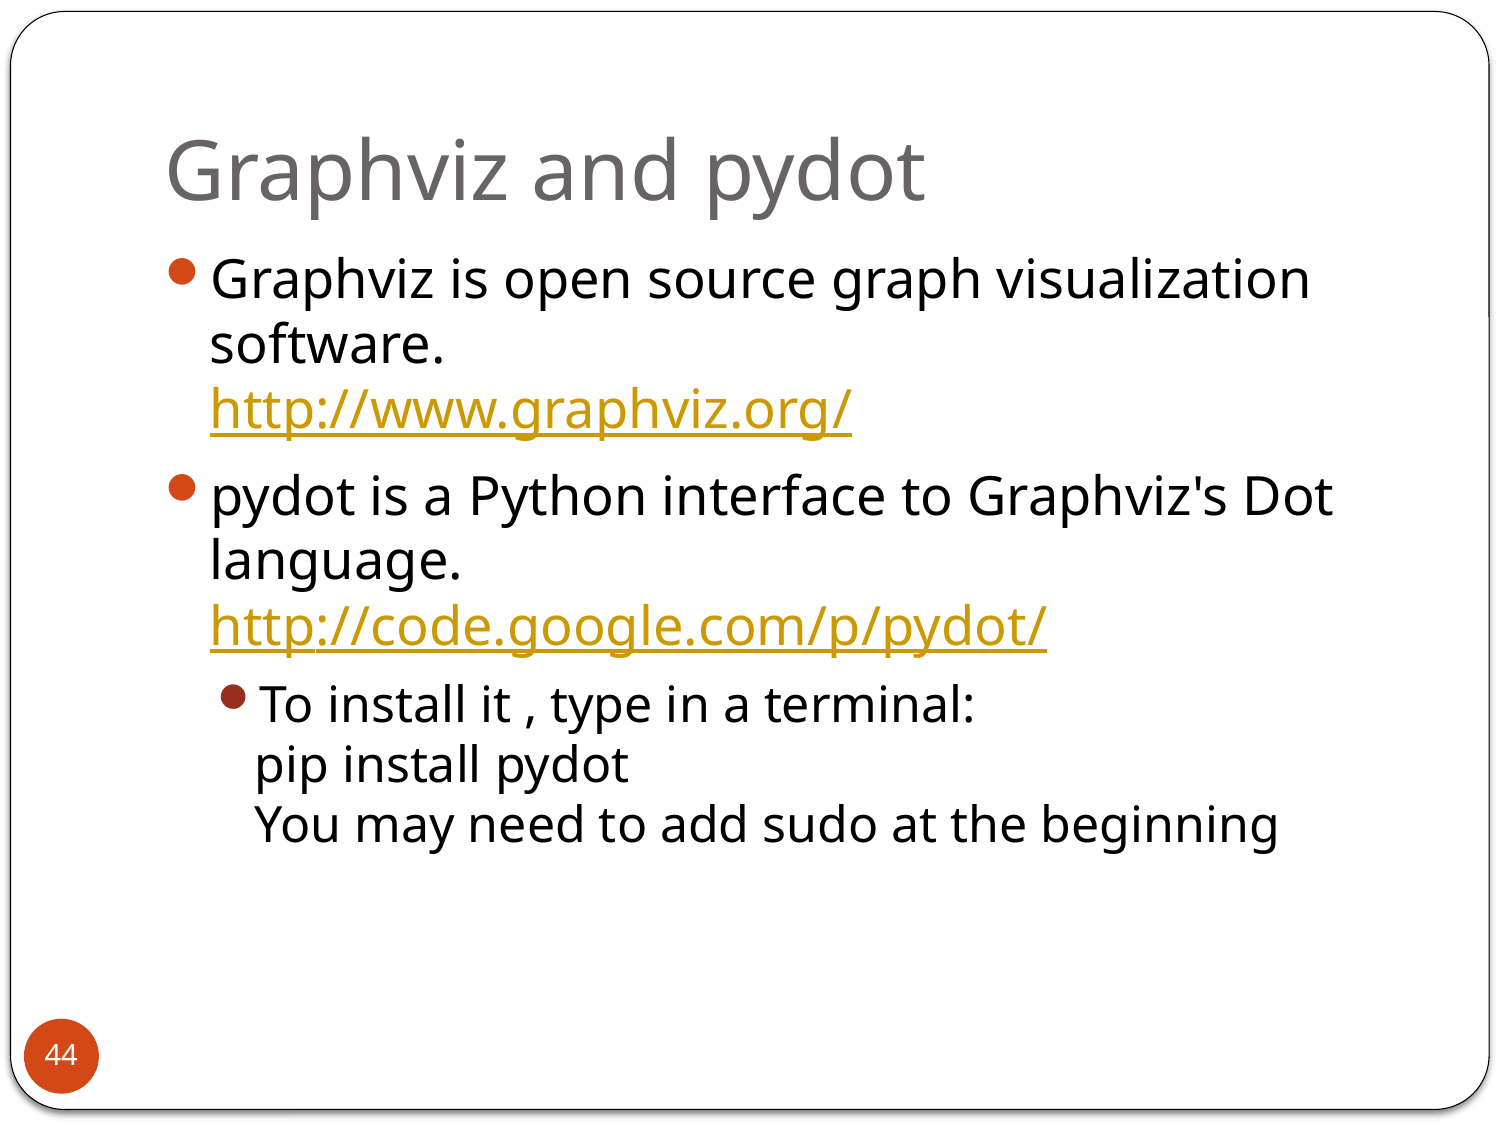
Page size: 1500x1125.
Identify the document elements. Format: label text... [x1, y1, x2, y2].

list Graphviz is open source graph visualization software. http://www.graphviz.org/ pydot is a Python interface to Graphviz's Dot language. http://code.google.com/p/pydot/ To install it , type in a terminal: pip install pydot You may need to add sudo at the beginning [150, 237, 1425, 988]
title Graphviz and pydot [150, 45, 1425, 233]
slide_number 44 [23, 1018, 99, 1094]
